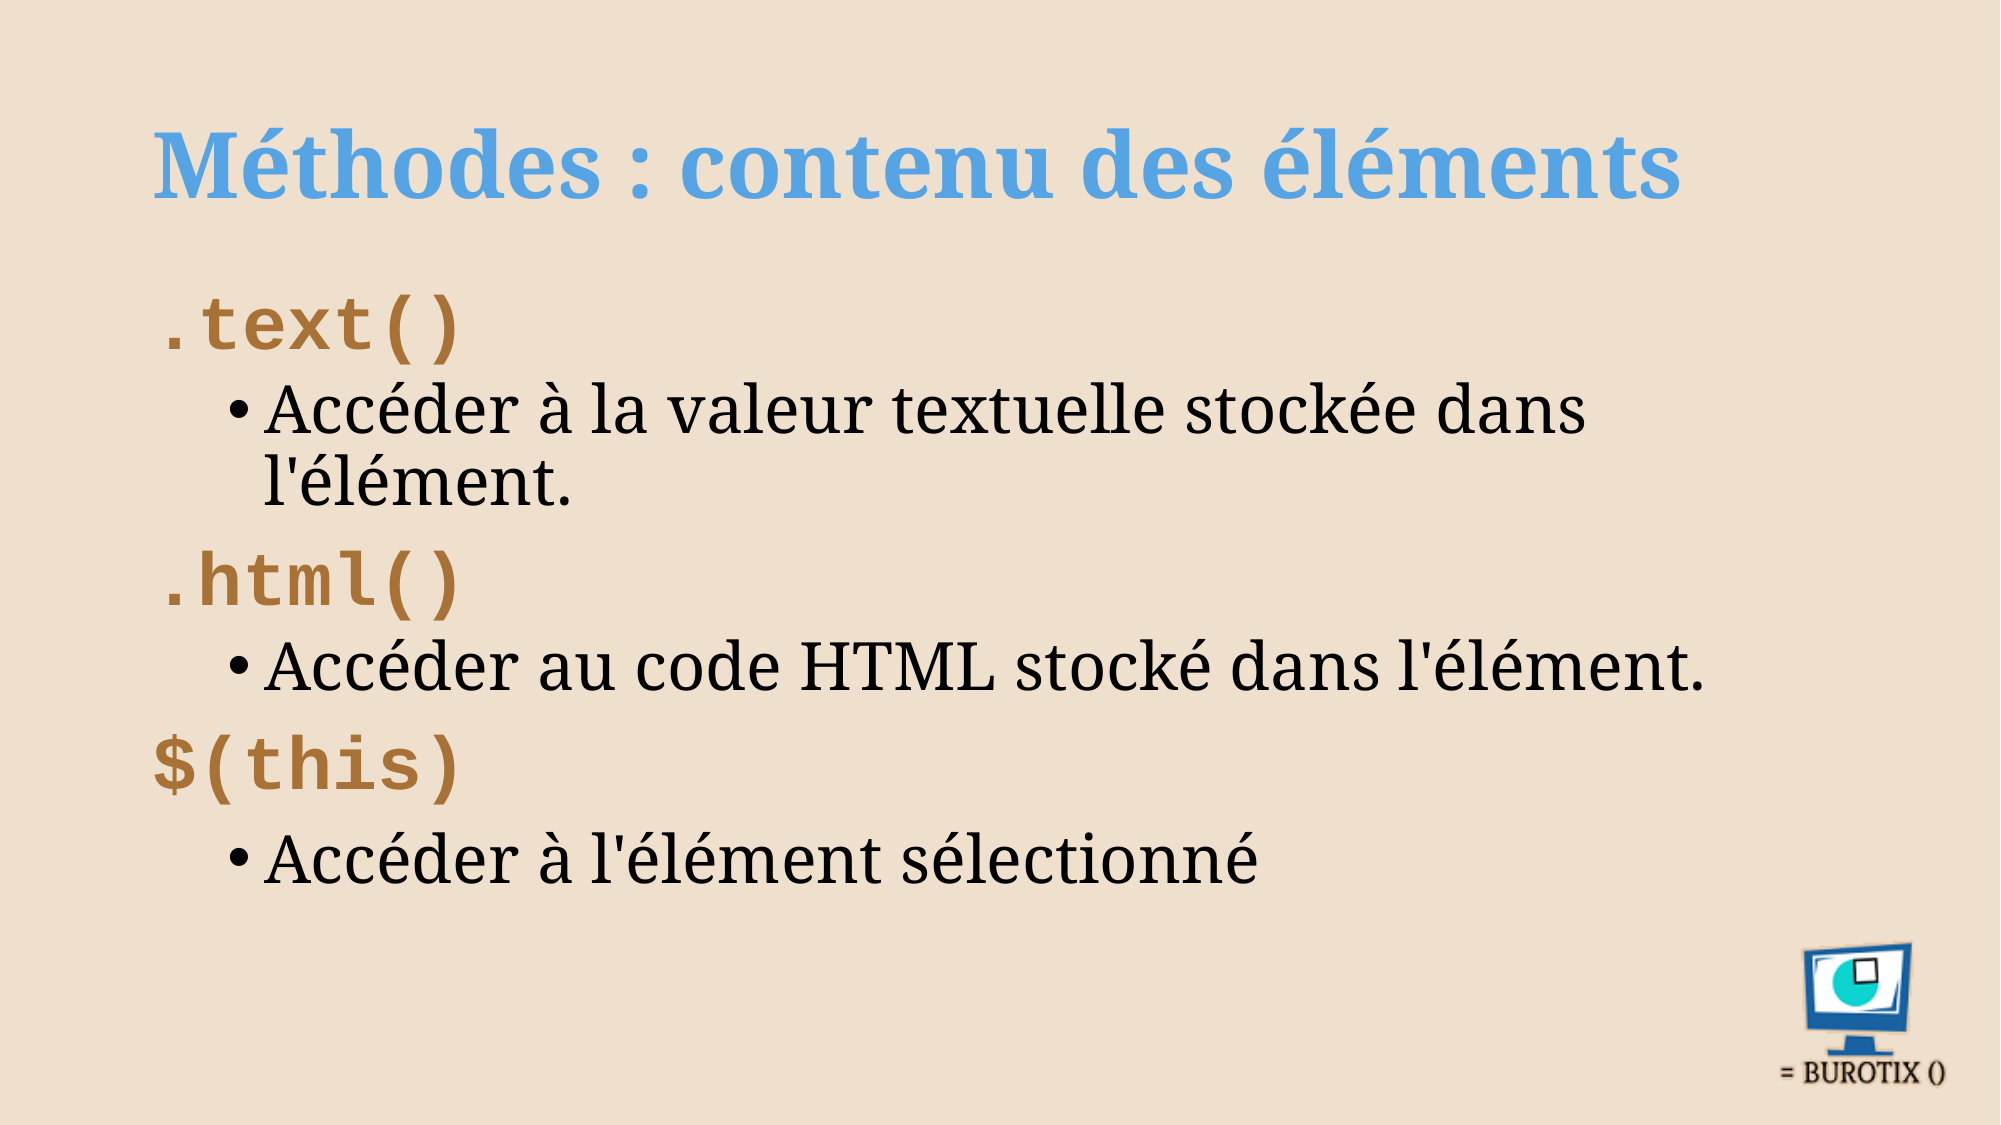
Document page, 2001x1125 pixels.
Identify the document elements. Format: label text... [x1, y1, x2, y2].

title Méthodes : contenu des éléments [137, 59, 1863, 277]
picture [1776, 938, 1949, 1089]
list .text() Accéder à la valeur textuelle stockée dans l'élément. .html() Accéder au code HTML stocké dans l'élément. $(this) Accéder à l'élément sélectionné [137, 277, 1863, 1014]
